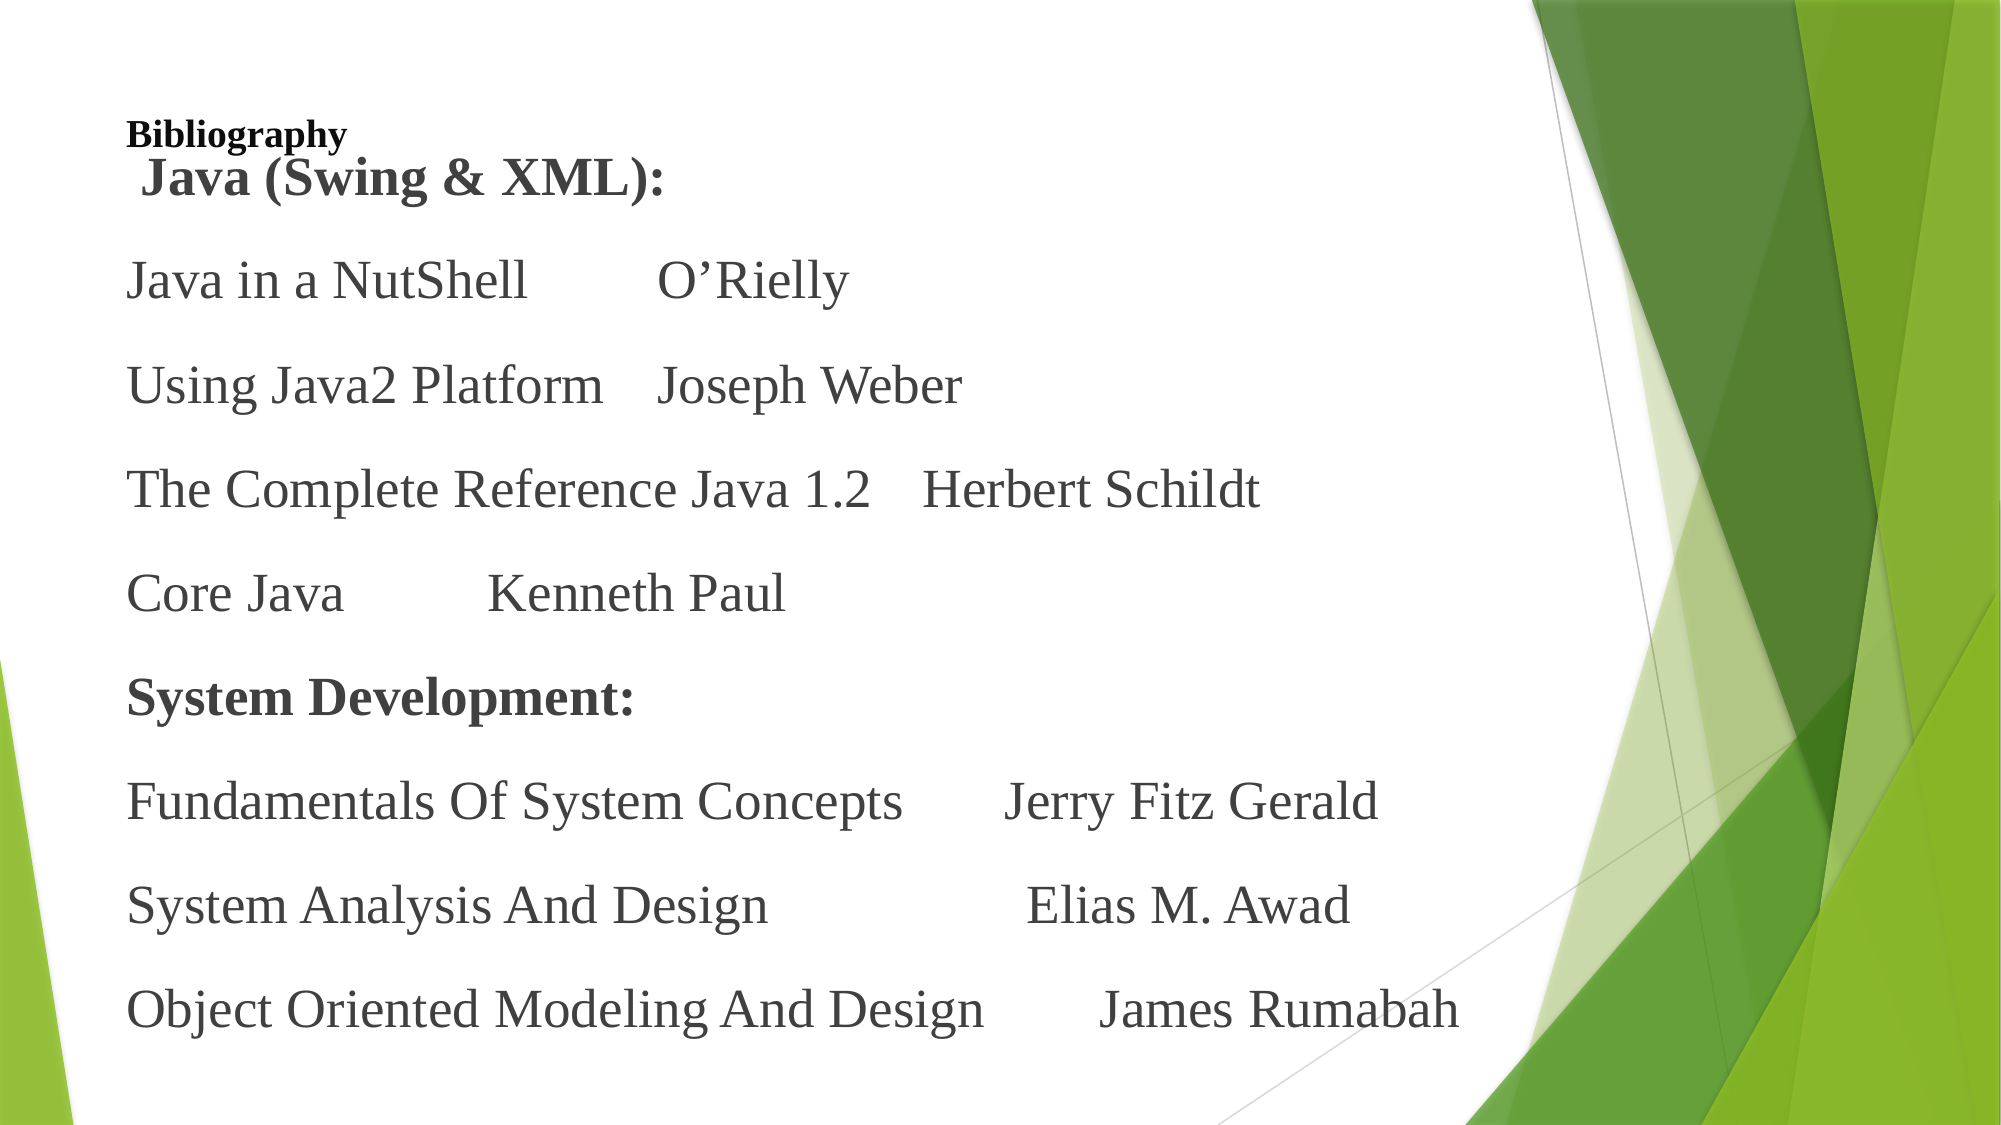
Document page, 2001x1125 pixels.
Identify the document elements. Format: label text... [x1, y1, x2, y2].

title Bibliography [111, 99, 1522, 169]
list Java (Swing & XML): Java in a NutShell O’Rielly Using Java2 Platform Joseph Weber The Complete Reference Java 1.2 Herbert Schildt Core Java Kenneth Paul System Development: Fundamentals Of System Concepts Jerry Fitz Gerald System Analysis And Design Elias M. Awad Object Oriented Modeling And Design James Rumabah [111, 169, 1522, 1081]
